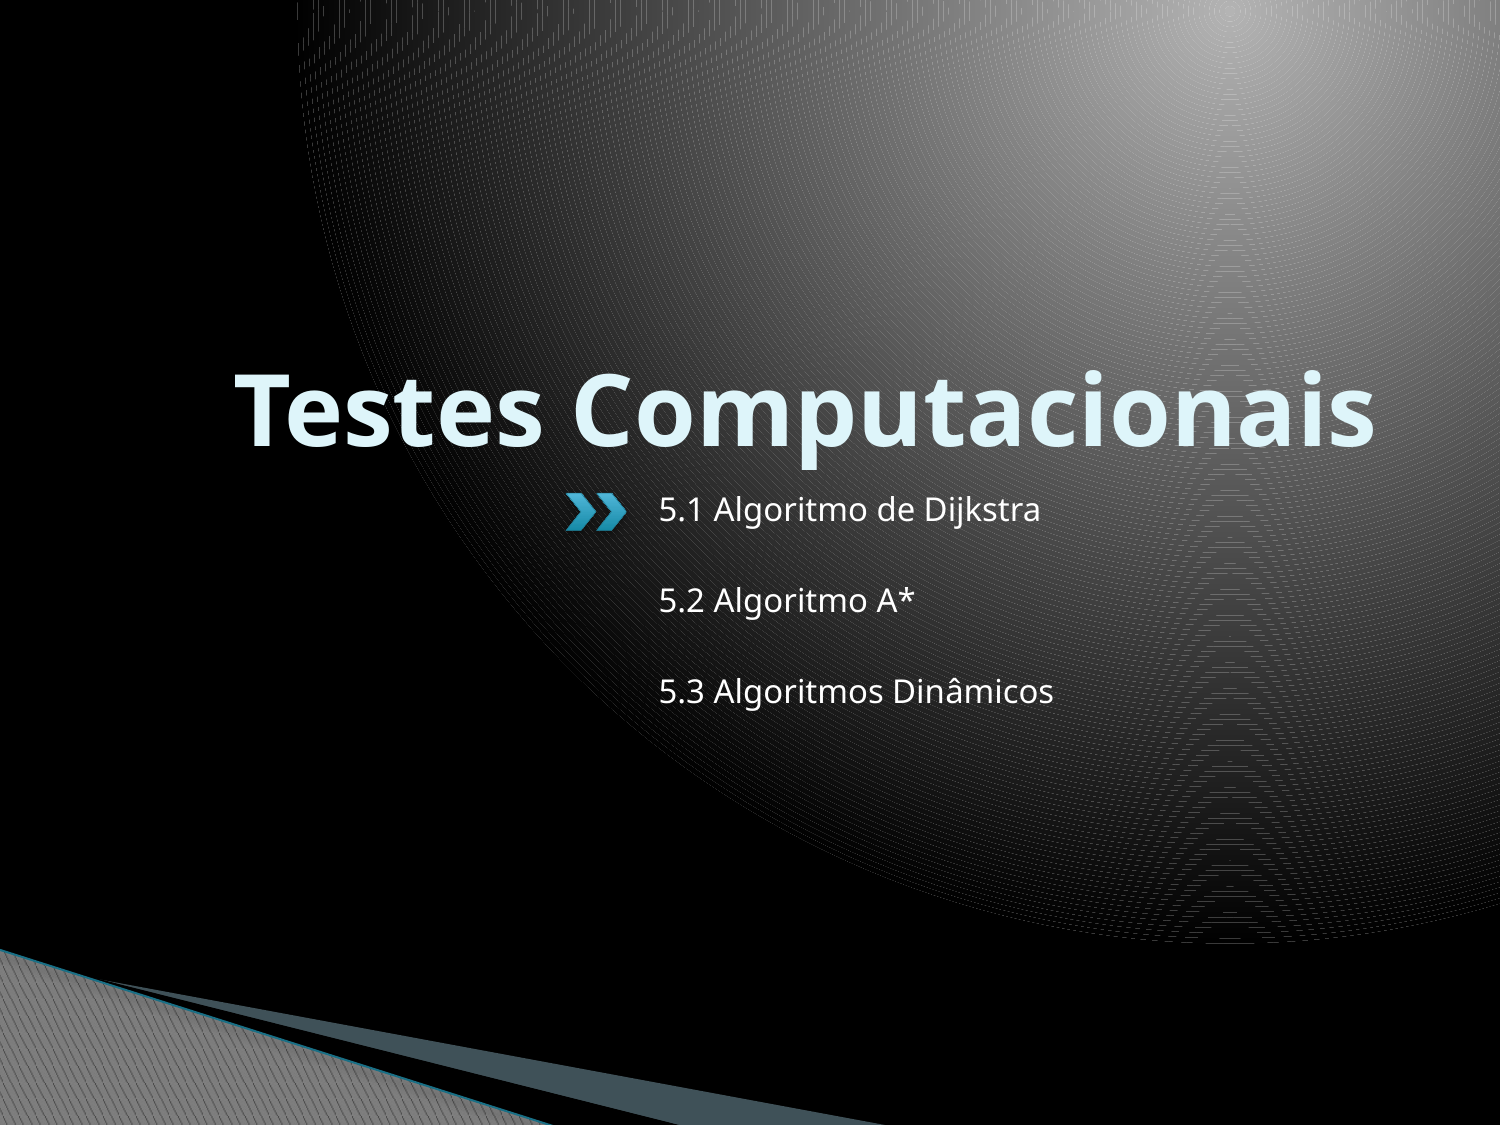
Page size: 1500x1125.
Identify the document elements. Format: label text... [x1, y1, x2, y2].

list 5.1 Algoritmo de Dijkstra 5.2 Algoritmo A* 5.3 Algoritmos Dinâmicos [643, 480, 1394, 720]
picture [0, 952, 543, 1125]
title Testes Computacionais [118, 173, 1394, 474]
